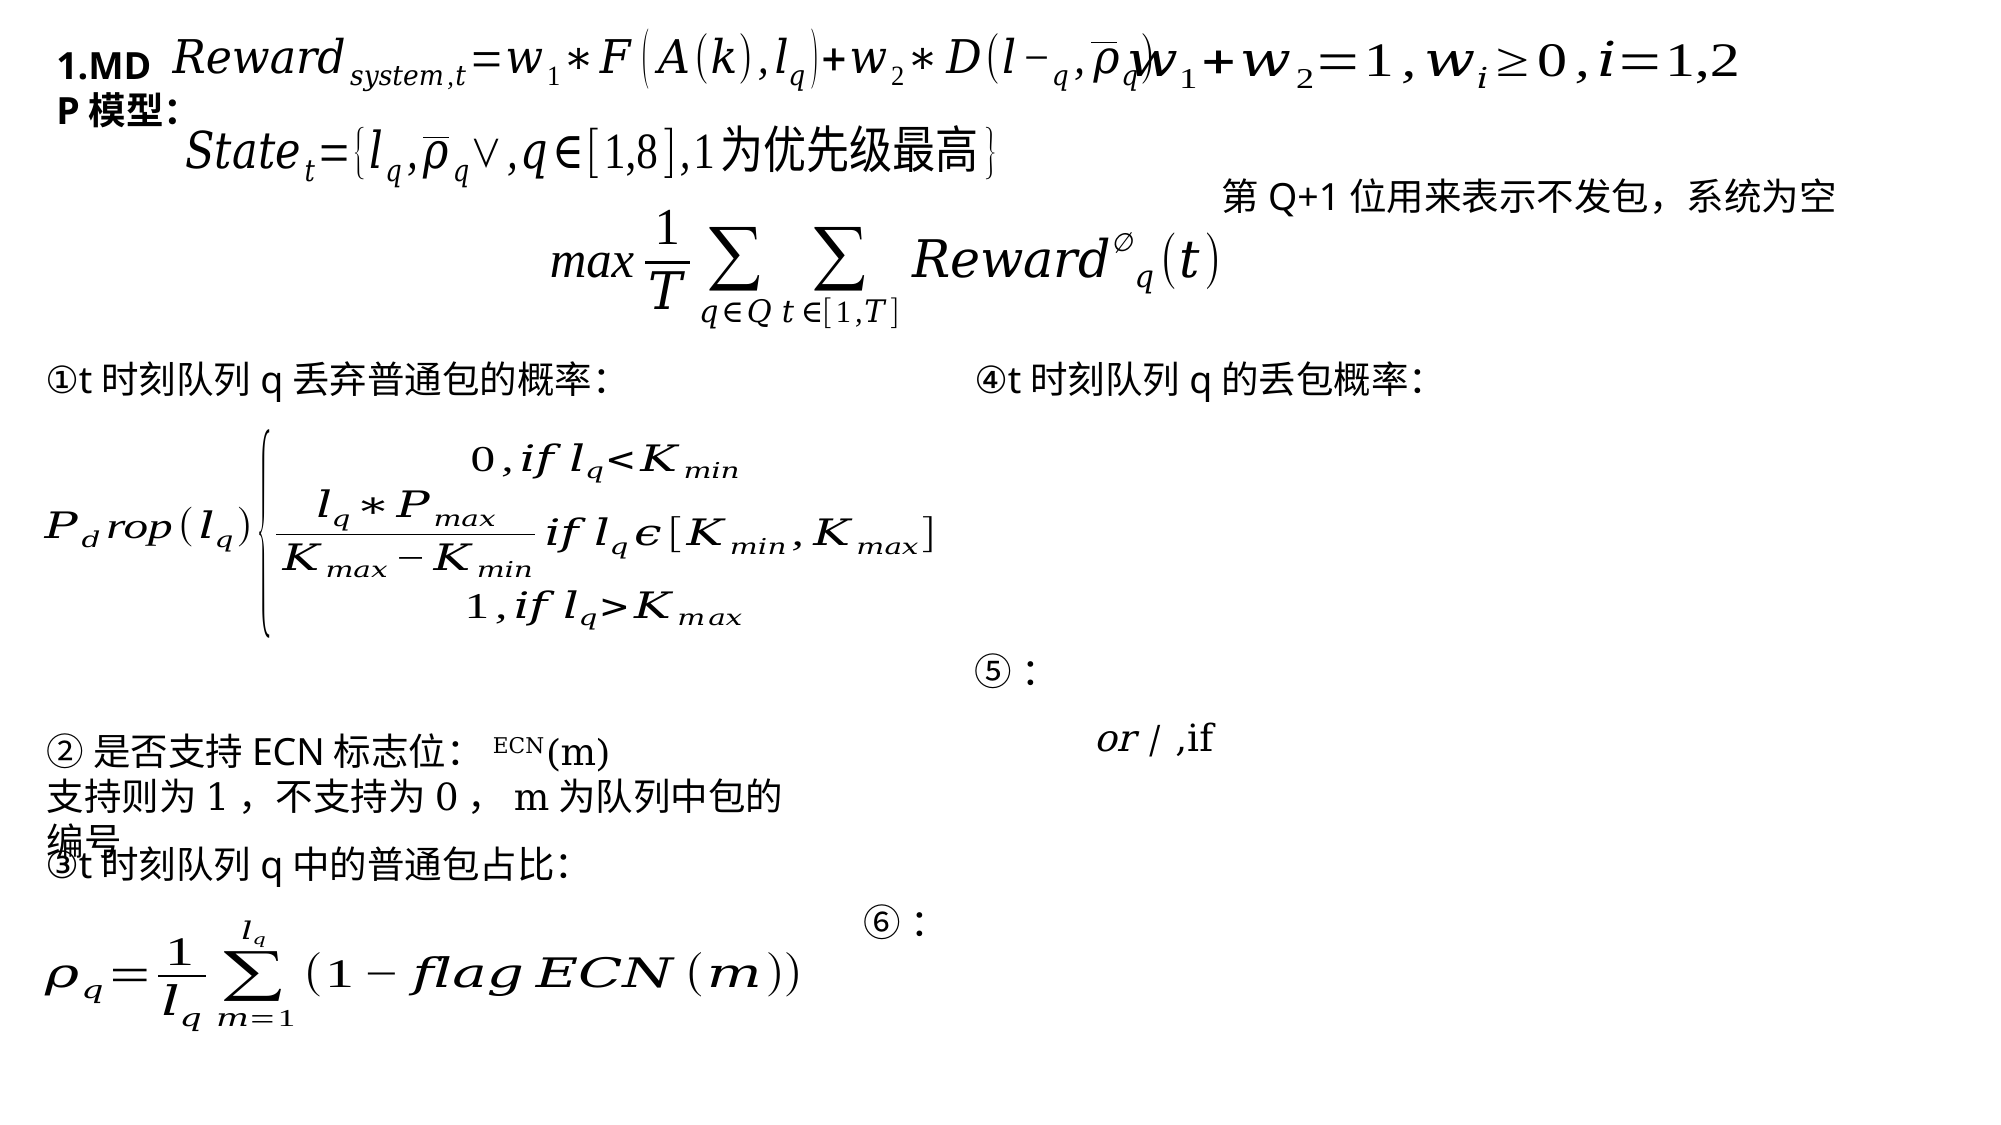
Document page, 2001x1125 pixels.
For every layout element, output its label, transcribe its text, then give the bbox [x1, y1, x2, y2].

text_box ③t时刻队列q中的普通包占比： [30, 833, 698, 894]
text_box ①t时刻队列q丢弃普通包的概率： [30, 348, 698, 409]
text_box ④t时刻队列q的丢包概率： [959, 348, 1627, 409]
text_box 1.MDP模型： [41, 34, 186, 140]
